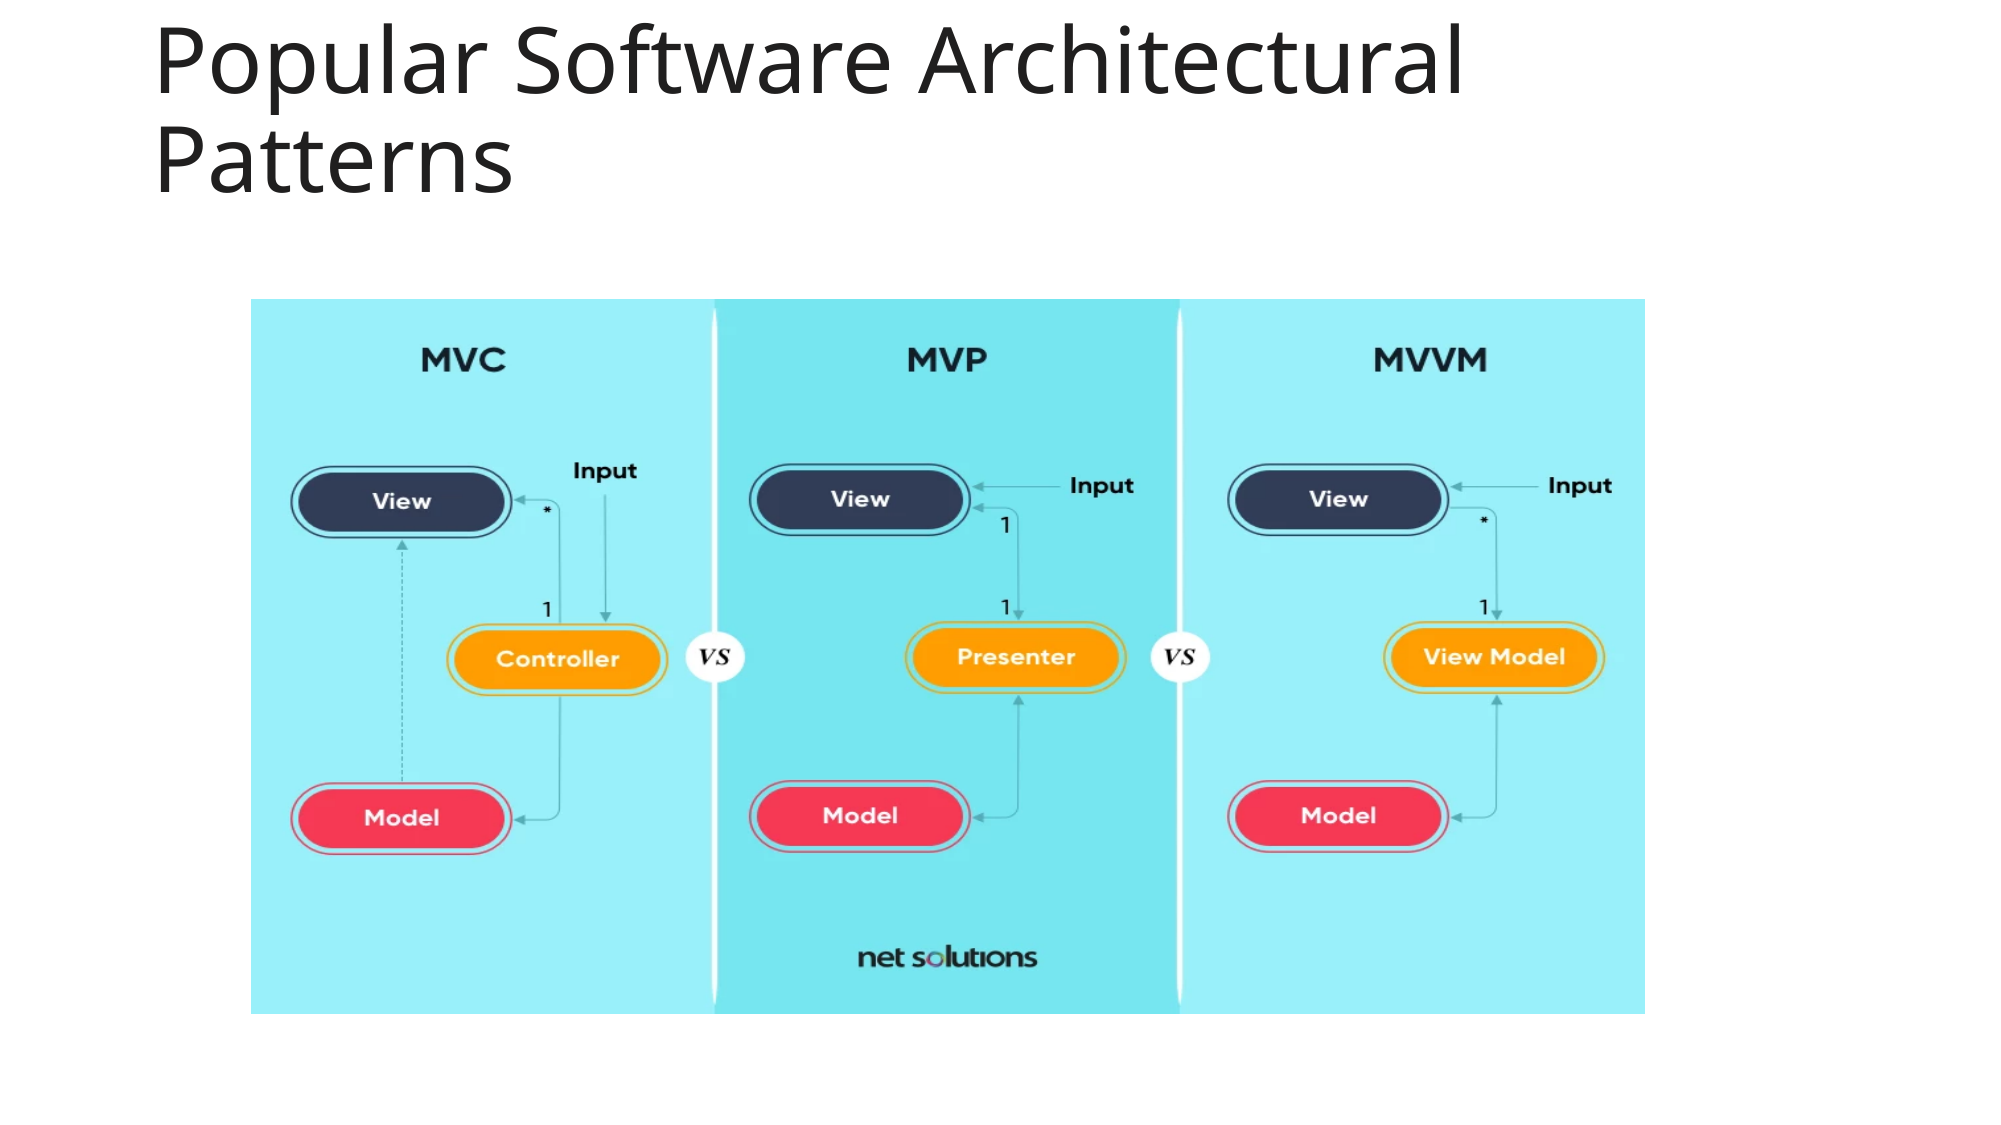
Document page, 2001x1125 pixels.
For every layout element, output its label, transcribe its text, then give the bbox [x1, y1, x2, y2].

title Popular Software Architectural Patterns [137, 59, 1863, 278]
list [251, 299, 1645, 1014]
